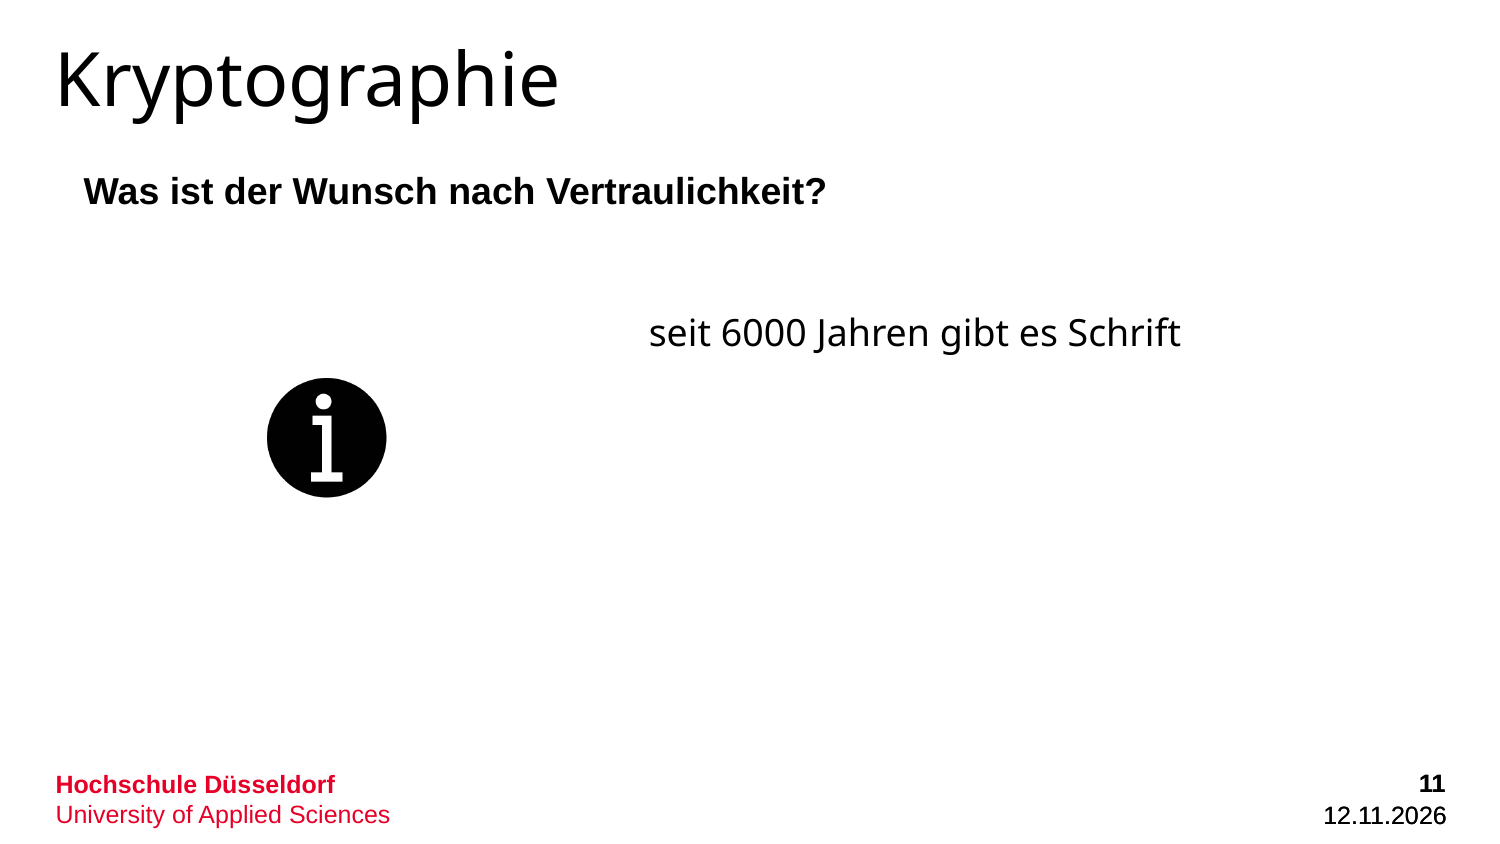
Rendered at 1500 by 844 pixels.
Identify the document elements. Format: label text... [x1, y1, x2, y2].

text_box seit 6000 Jahren gibt es Schrift [633, 301, 1384, 362]
text_box Was ist der Wunsch nach Vertraulichkeit? [68, 159, 1358, 265]
text_box 11 [1283, 759, 1461, 815]
text_box 07.12.2022 [1305, 785, 1463, 844]
picture [250, 362, 402, 513]
title Kryptographie [39, 24, 1461, 160]
